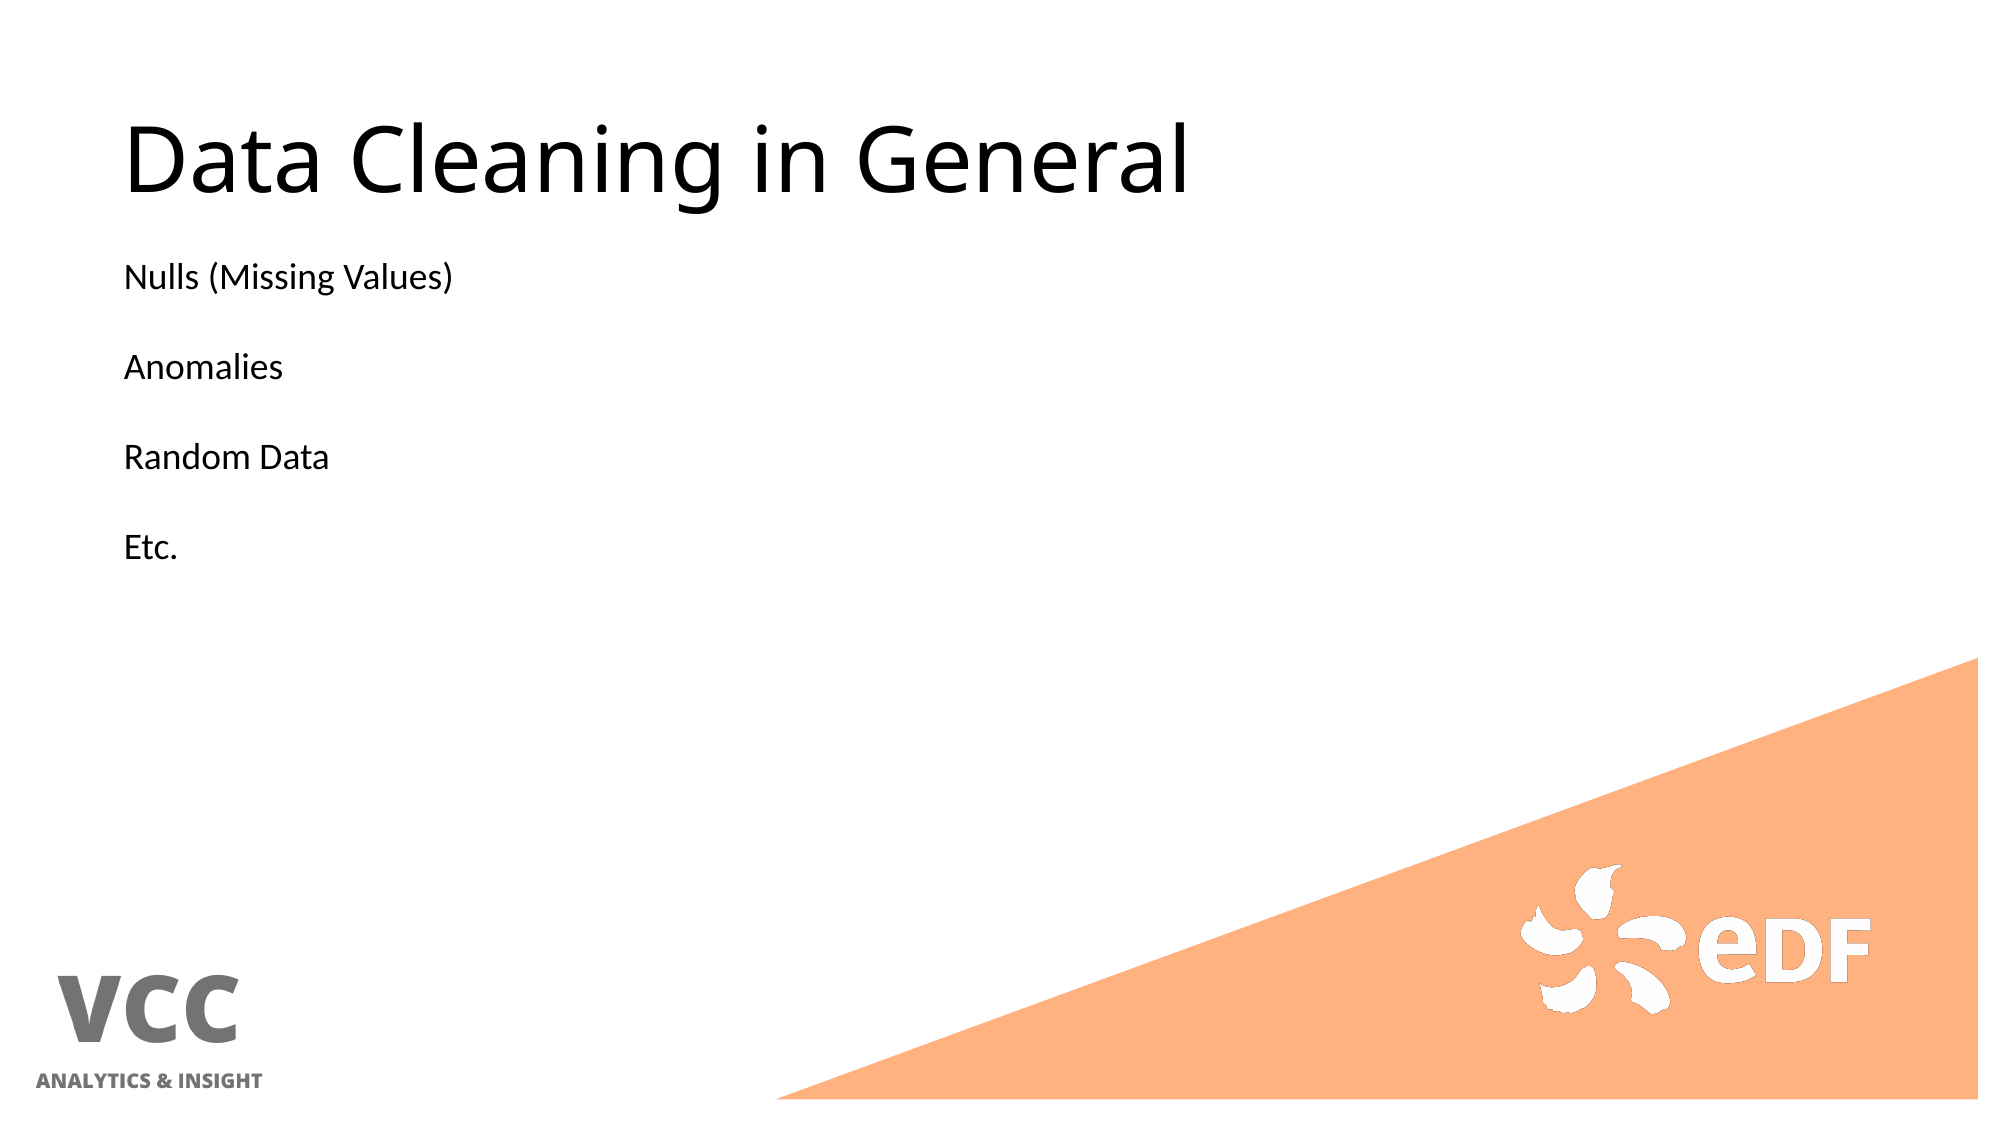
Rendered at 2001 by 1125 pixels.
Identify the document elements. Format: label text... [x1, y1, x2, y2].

text_box [775, 656, 1979, 1101]
picture [28, 962, 270, 1100]
title Data Cleaning in General [107, 81, 1767, 245]
picture [1517, 861, 1872, 1020]
text_box Nulls (Missing Values) Anomalies Random Data Etc. [109, 244, 470, 575]
